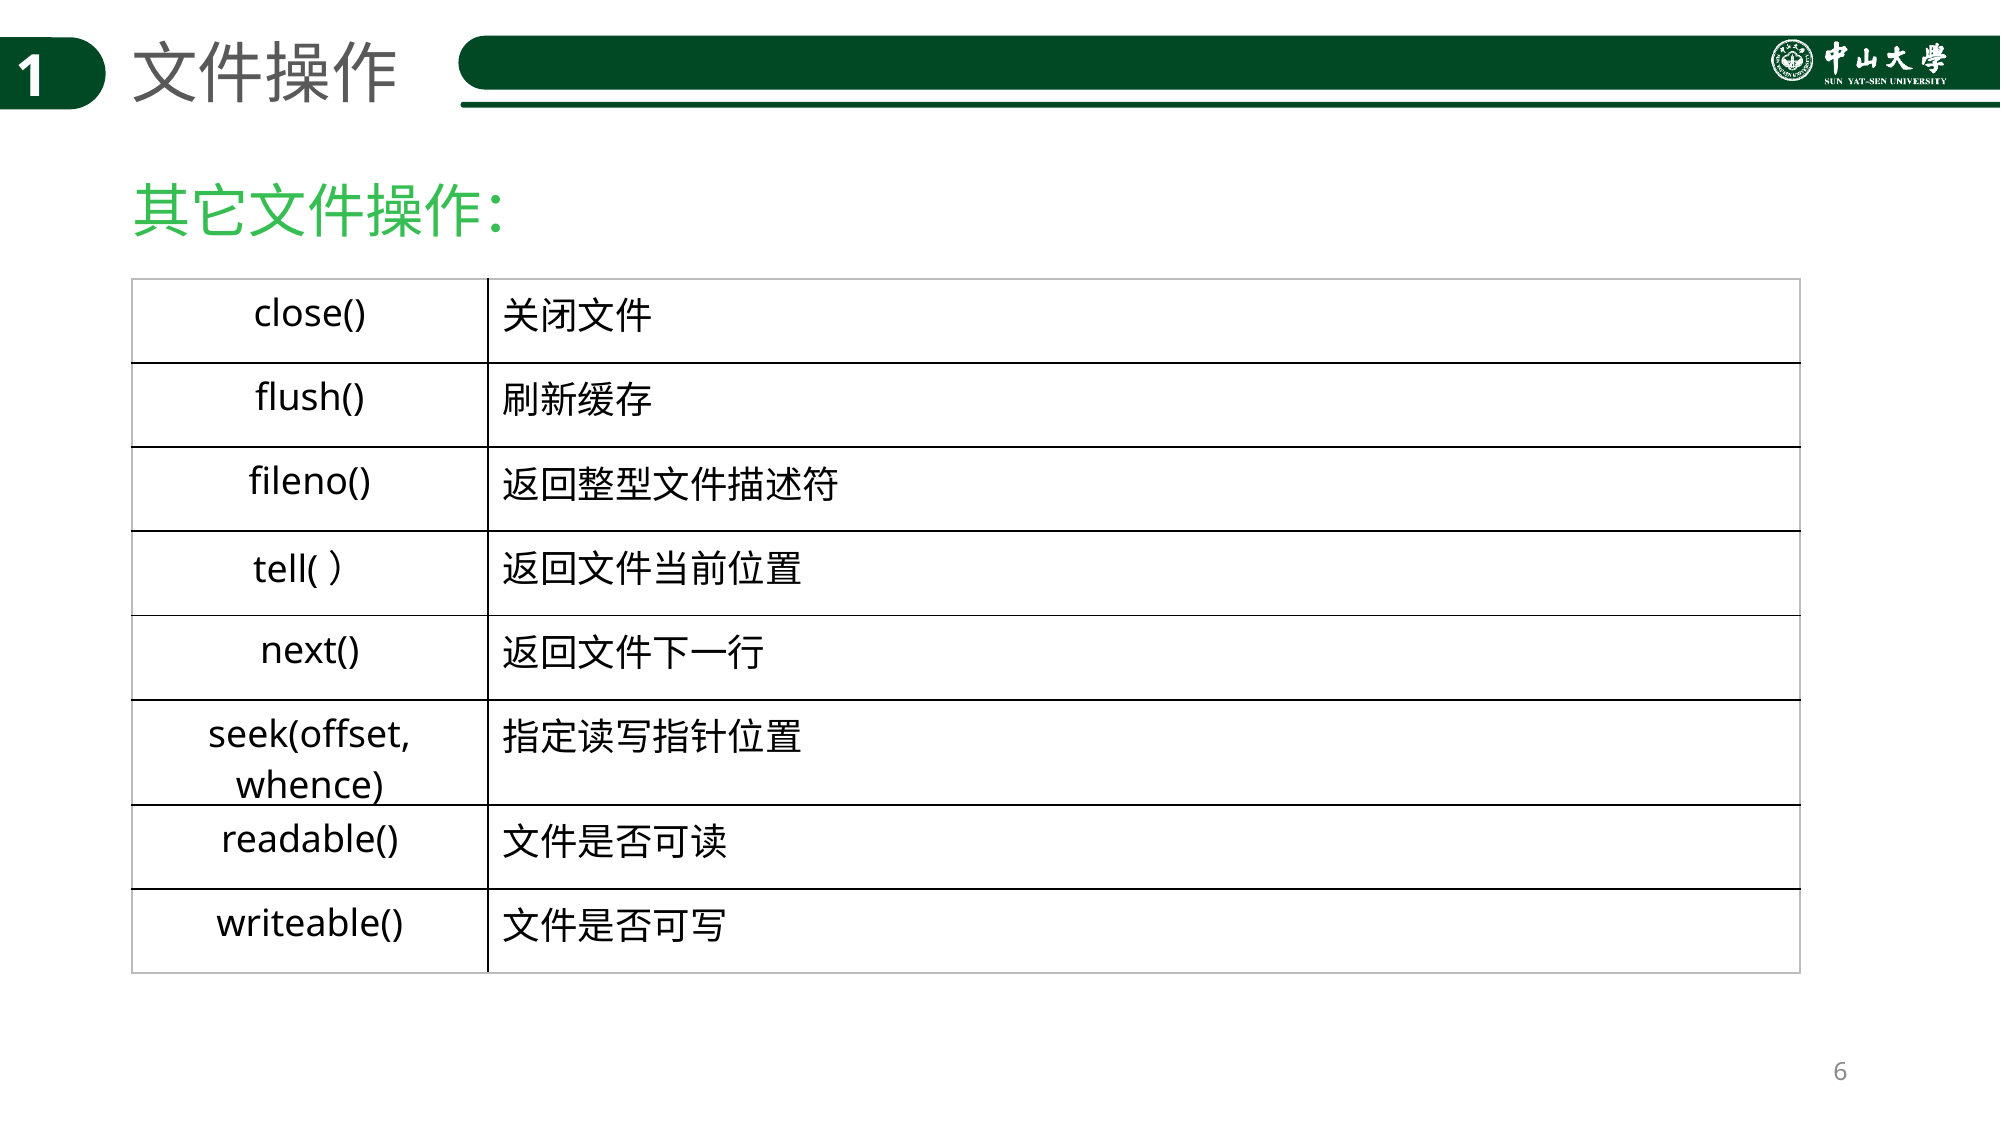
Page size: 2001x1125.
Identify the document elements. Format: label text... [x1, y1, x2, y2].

text_box 其它文件操作： [117, 131, 556, 252]
table_cell 返回文件下一行 [489, 616, 1799, 699]
text_box 1 [0, 36, 107, 111]
table_cell 返回整型文件描述符 [489, 448, 1799, 530]
table_cell 指定读写指针位置 [489, 701, 1799, 804]
table_cell next() [133, 616, 487, 699]
table_cell 文件是否可写 [489, 890, 1799, 972]
table_header close() [133, 280, 487, 362]
table_cell fileno() [133, 448, 487, 530]
table_cell 返回文件当前位置 [489, 532, 1799, 615]
table_cell readable() [133, 806, 487, 888]
table_cell 文件是否可读 [489, 806, 1799, 888]
table_cell writeable() [133, 890, 487, 972]
slide_number 6 [1412, 1042, 1863, 1103]
picture [1760, 28, 1969, 102]
table_cell seek(offset, whence) [133, 701, 487, 804]
table_cell 刷新缓存 [489, 364, 1799, 446]
table_cell flush() [133, 364, 487, 446]
table_cell tell(） [133, 532, 487, 615]
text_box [458, 35, 2000, 108]
text_box 文件操作 [116, 23, 414, 119]
table_header 关闭文件 [489, 280, 1799, 362]
